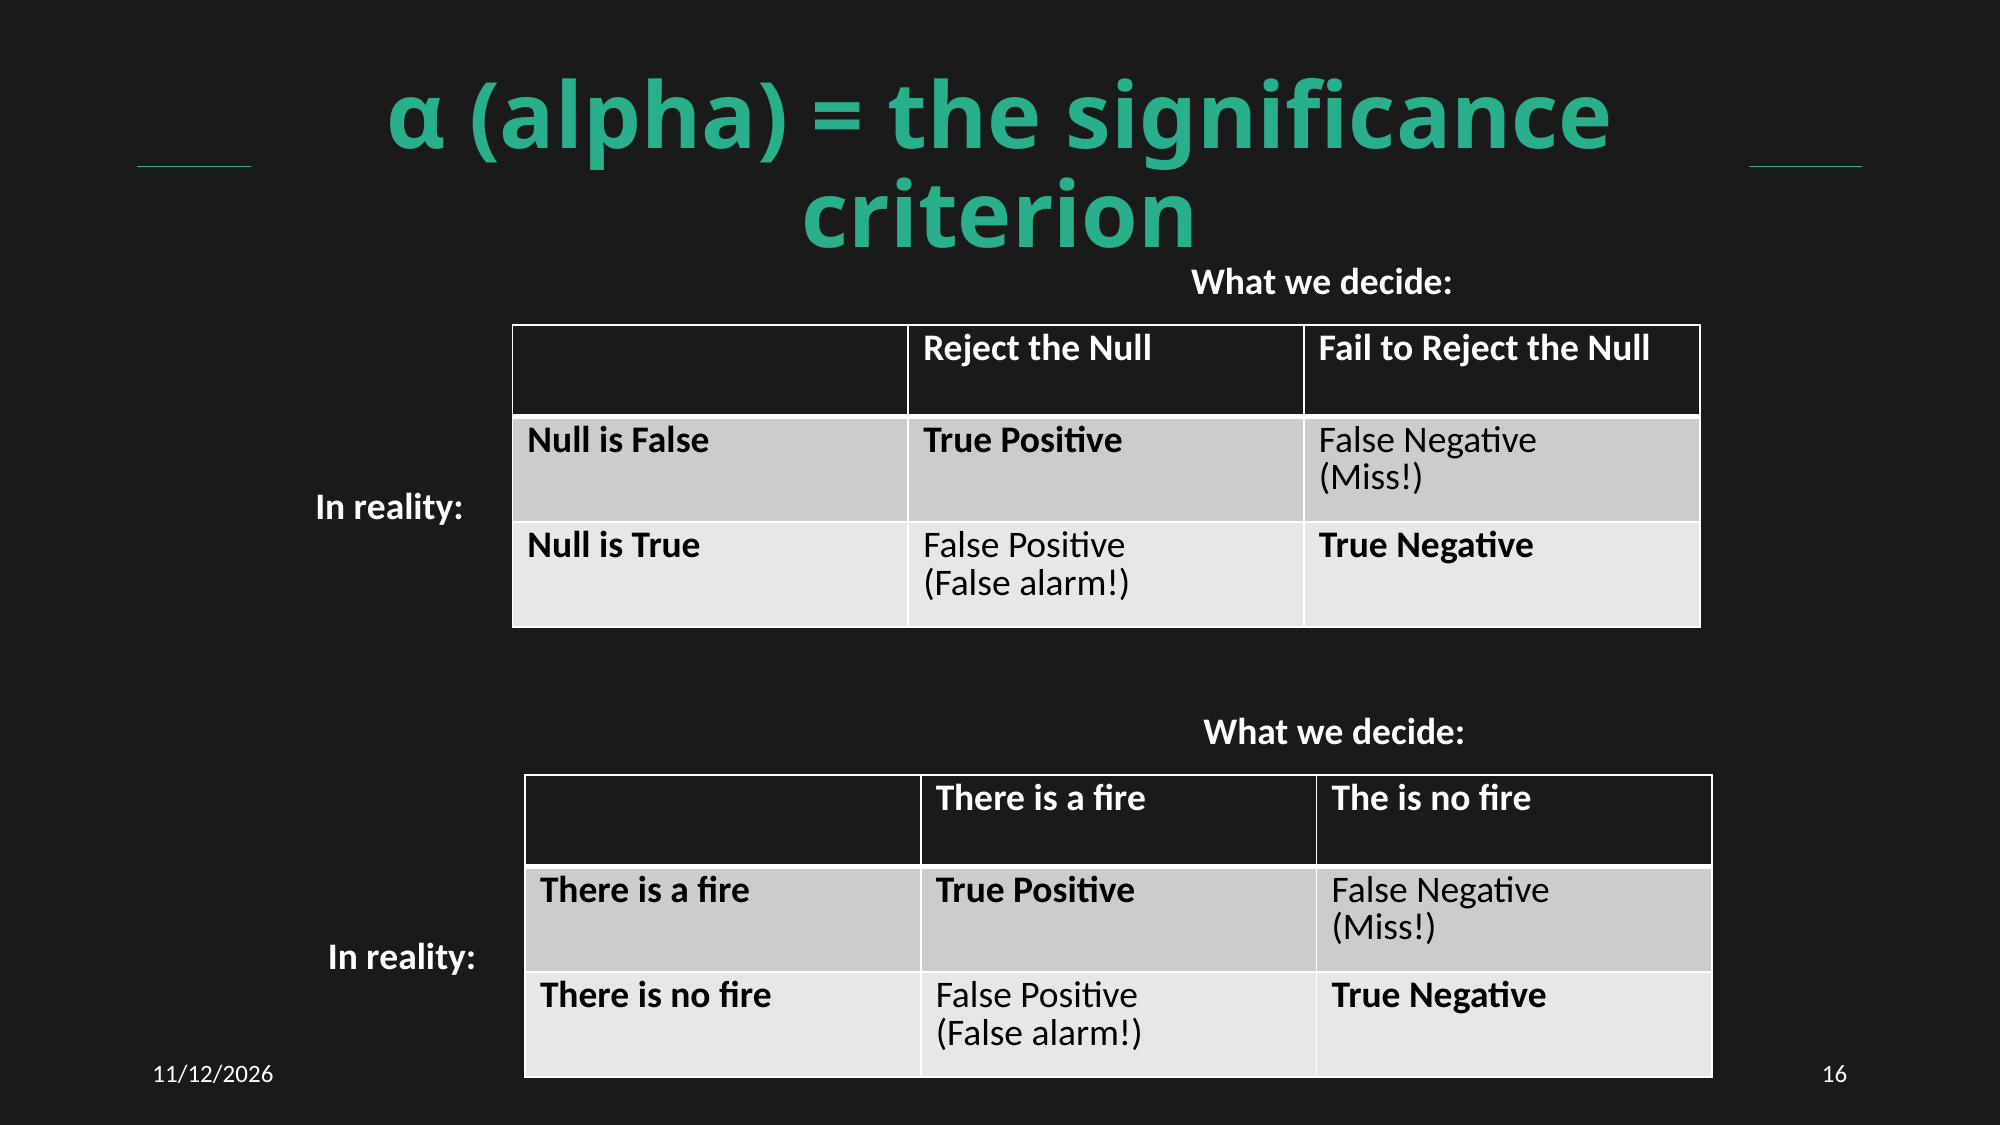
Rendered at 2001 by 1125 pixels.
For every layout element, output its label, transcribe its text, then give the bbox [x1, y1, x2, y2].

table_cell There is a fire [526, 869, 920, 971]
text_box In reality: [313, 924, 492, 985]
text_box What we decide: [1188, 699, 1481, 760]
table_header [526, 776, 920, 864]
table_cell There is no fire [526, 973, 920, 1076]
table_cell True Positive [922, 869, 1316, 971]
table_header There is a fire [922, 776, 1316, 864]
table_header Reject the Null [909, 326, 1303, 414]
title α (alpha) = the significance criterion [251, 59, 1750, 278]
table_cell False Negative (Miss!) [1317, 869, 1711, 971]
table_cell Null is True [513, 523, 907, 626]
table_cell False Negative (Miss!) [1305, 419, 1699, 521]
table_cell True Negative [1305, 523, 1699, 626]
table_header [513, 326, 907, 414]
table_cell False Positive (False alarm!) [922, 973, 1316, 1076]
table_cell True Negative [1317, 973, 1711, 1076]
table_cell True Positive [909, 419, 1303, 521]
table_header Fail to Reject the Null [1305, 326, 1699, 414]
table_cell False Positive (False alarm!) [909, 523, 1303, 626]
text_box What we decide: [1176, 249, 1469, 310]
slide_number 16 [1412, 1042, 1863, 1103]
table_cell Null is False [513, 419, 907, 521]
table_header The is no fire [1317, 776, 1711, 864]
text_box In reality: [300, 474, 479, 535]
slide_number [137, 1042, 588, 1103]
